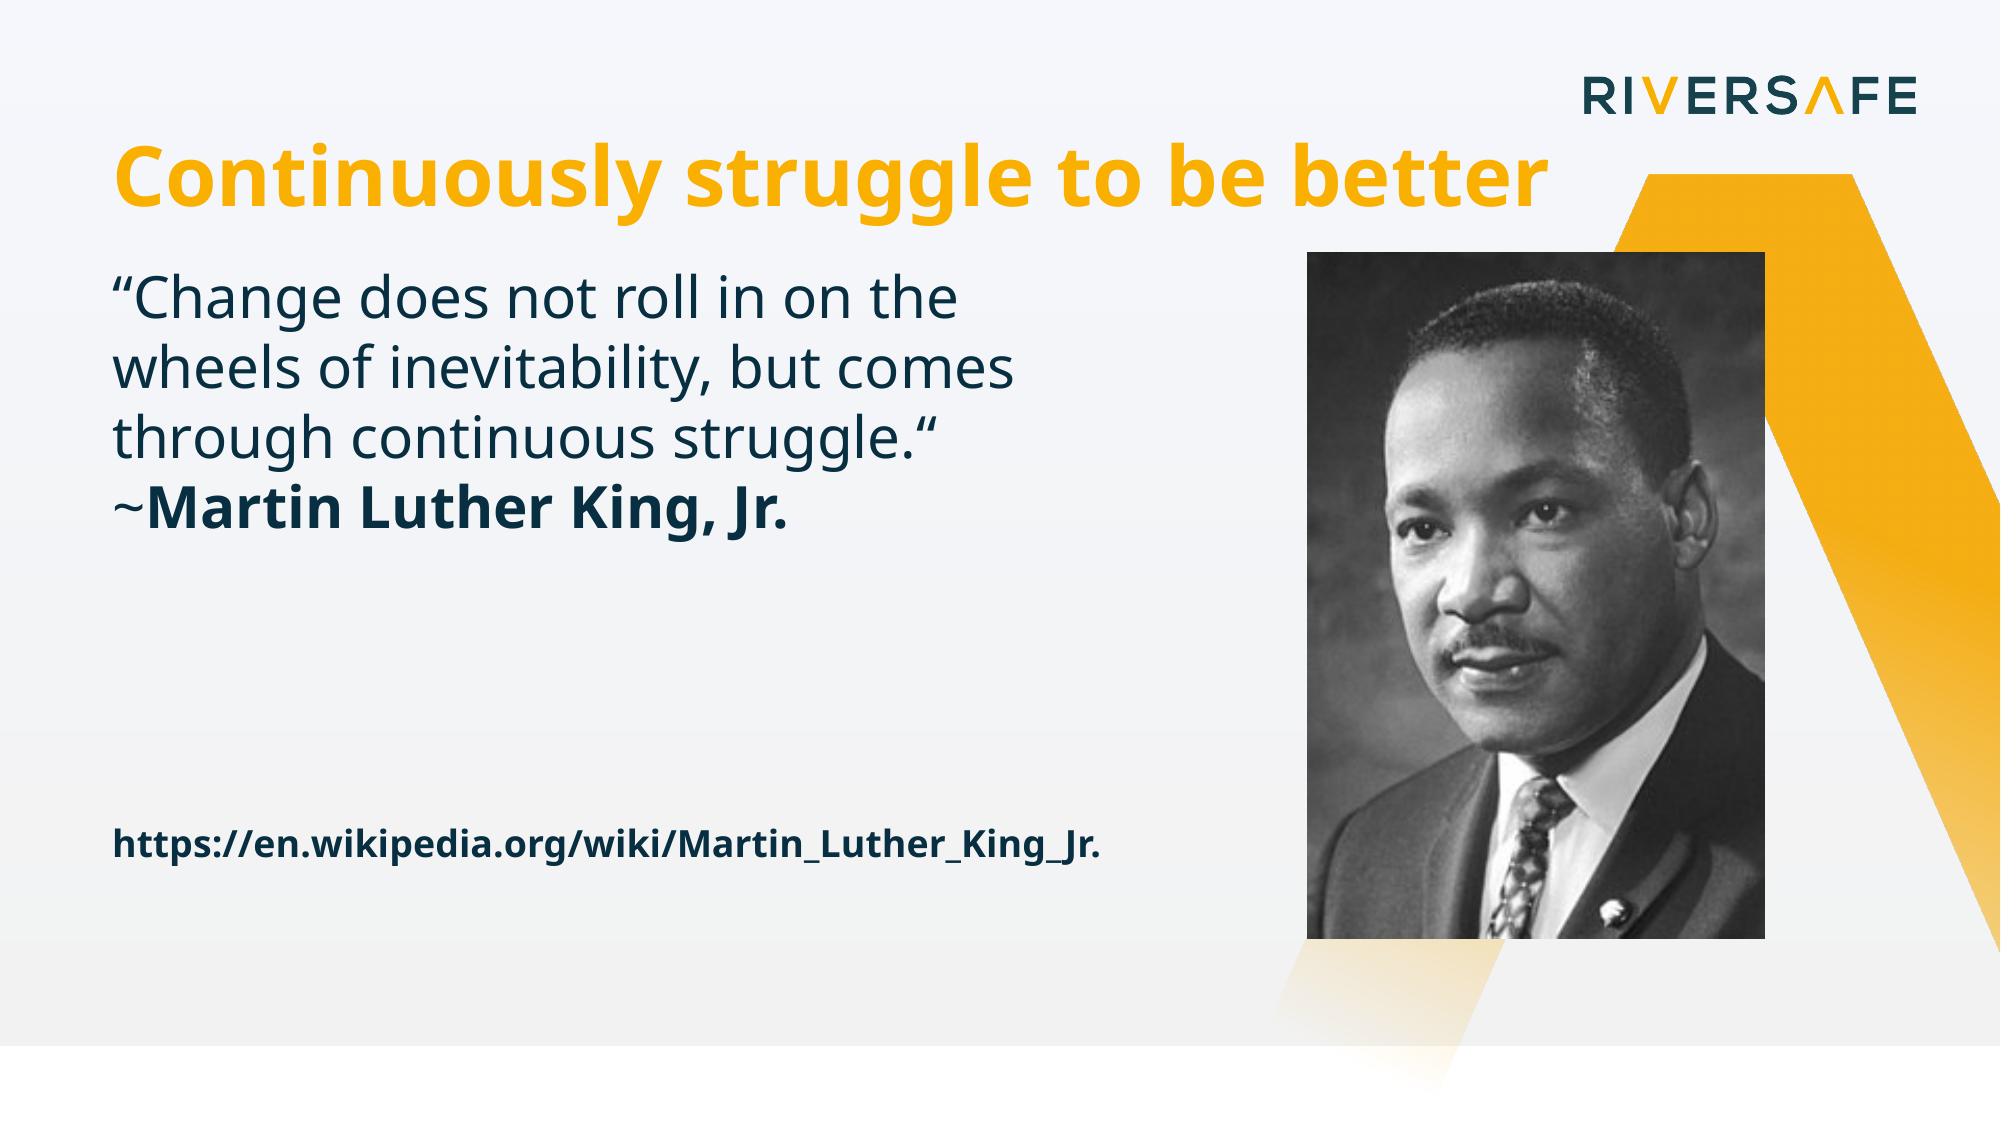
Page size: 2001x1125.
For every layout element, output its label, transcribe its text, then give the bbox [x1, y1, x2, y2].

picture [1584, 75, 1916, 115]
picture [1206, 174, 2001, 1125]
text_box “Change does not roll in on the wheels of inevitability, but comes through continuous struggle.“ ~Martin Luther King, Jr. https://en.wikipedia.org/wiki/Martin_Luther_King_Jr. [97, 252, 1150, 382]
text_box Continuously struggle to be better [97, 126, 1701, 206]
